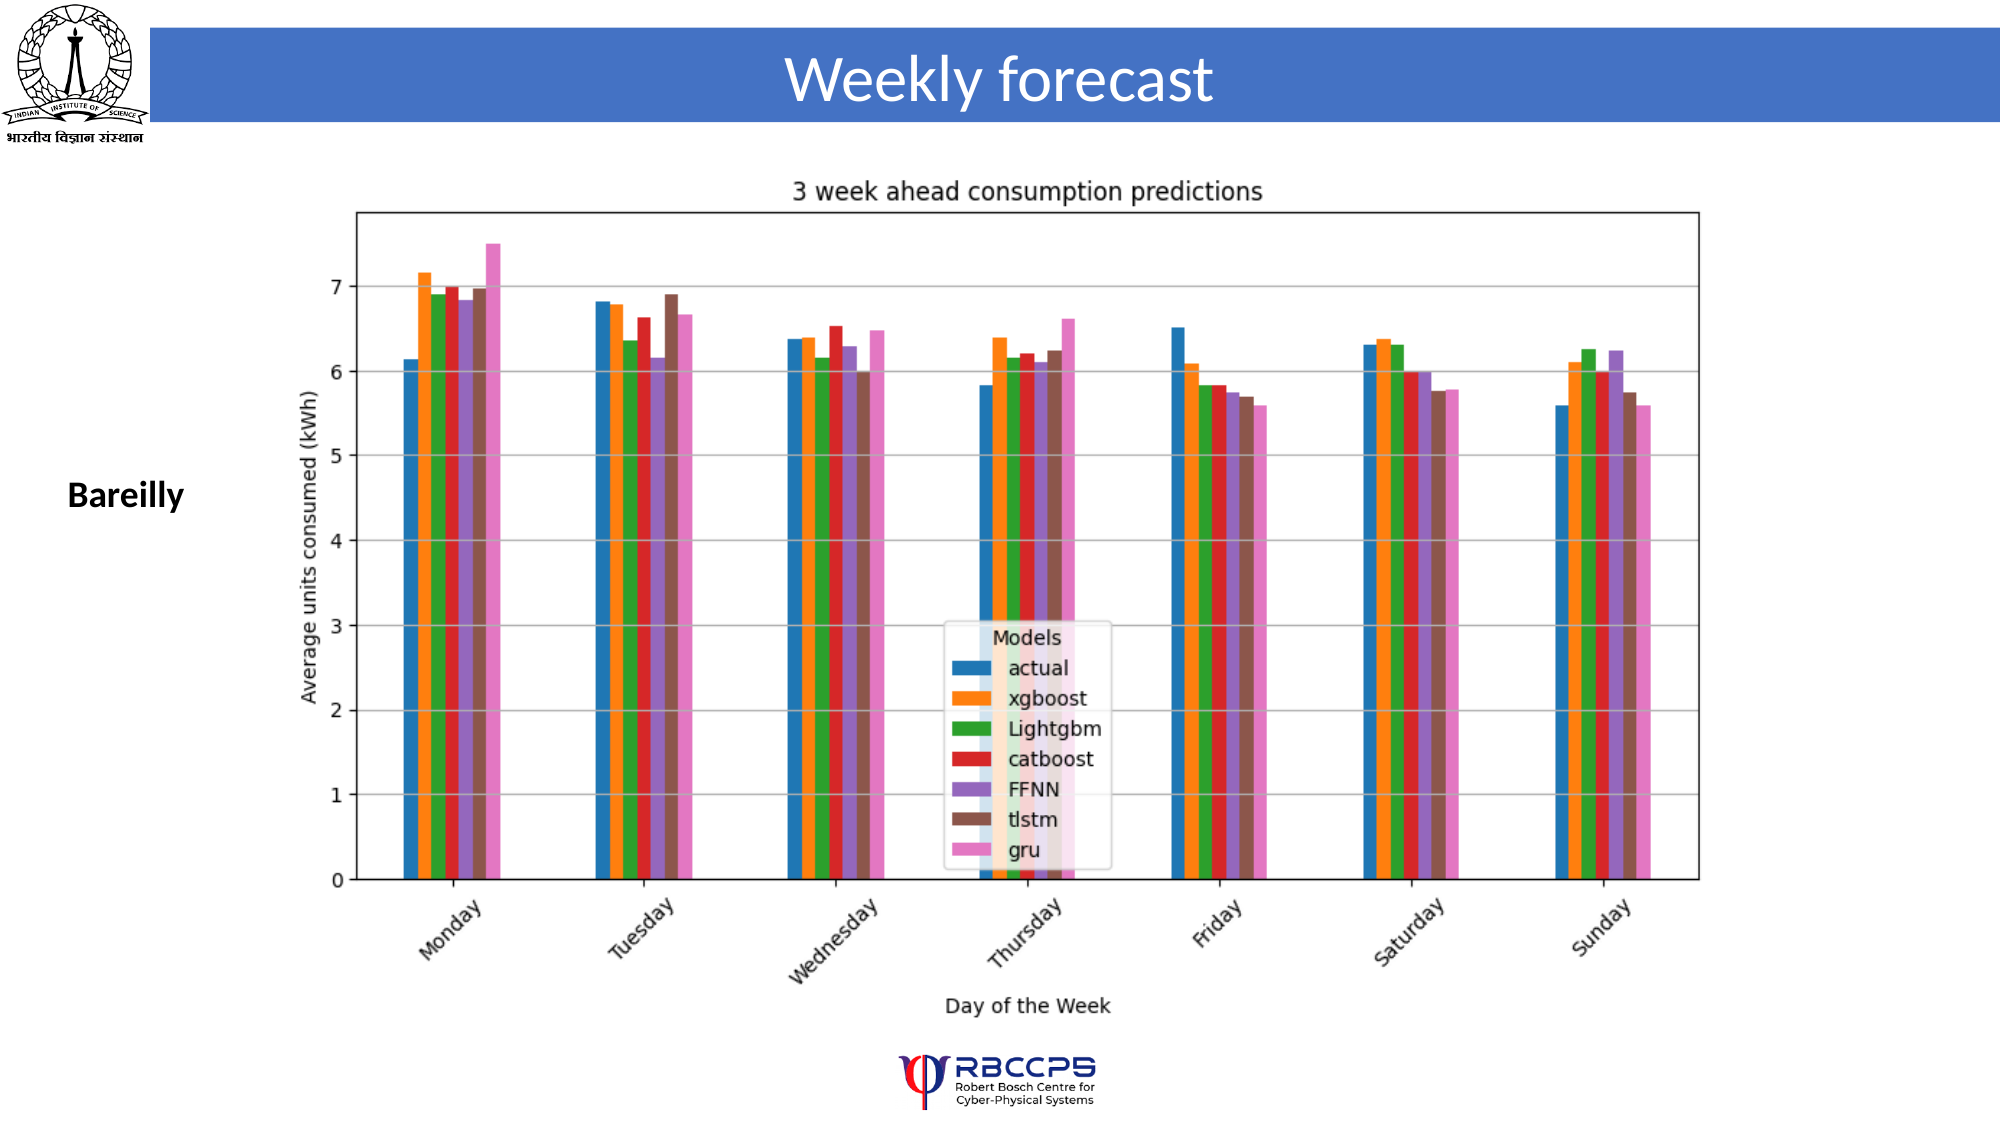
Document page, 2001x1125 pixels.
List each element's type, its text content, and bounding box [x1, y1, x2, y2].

picture [0, 0, 150, 150]
text_box Bareilly [52, 462, 200, 522]
text_box Weekly forecast [150, 27, 2000, 123]
picture [895, 1048, 1105, 1125]
picture [287, 166, 1713, 1032]
